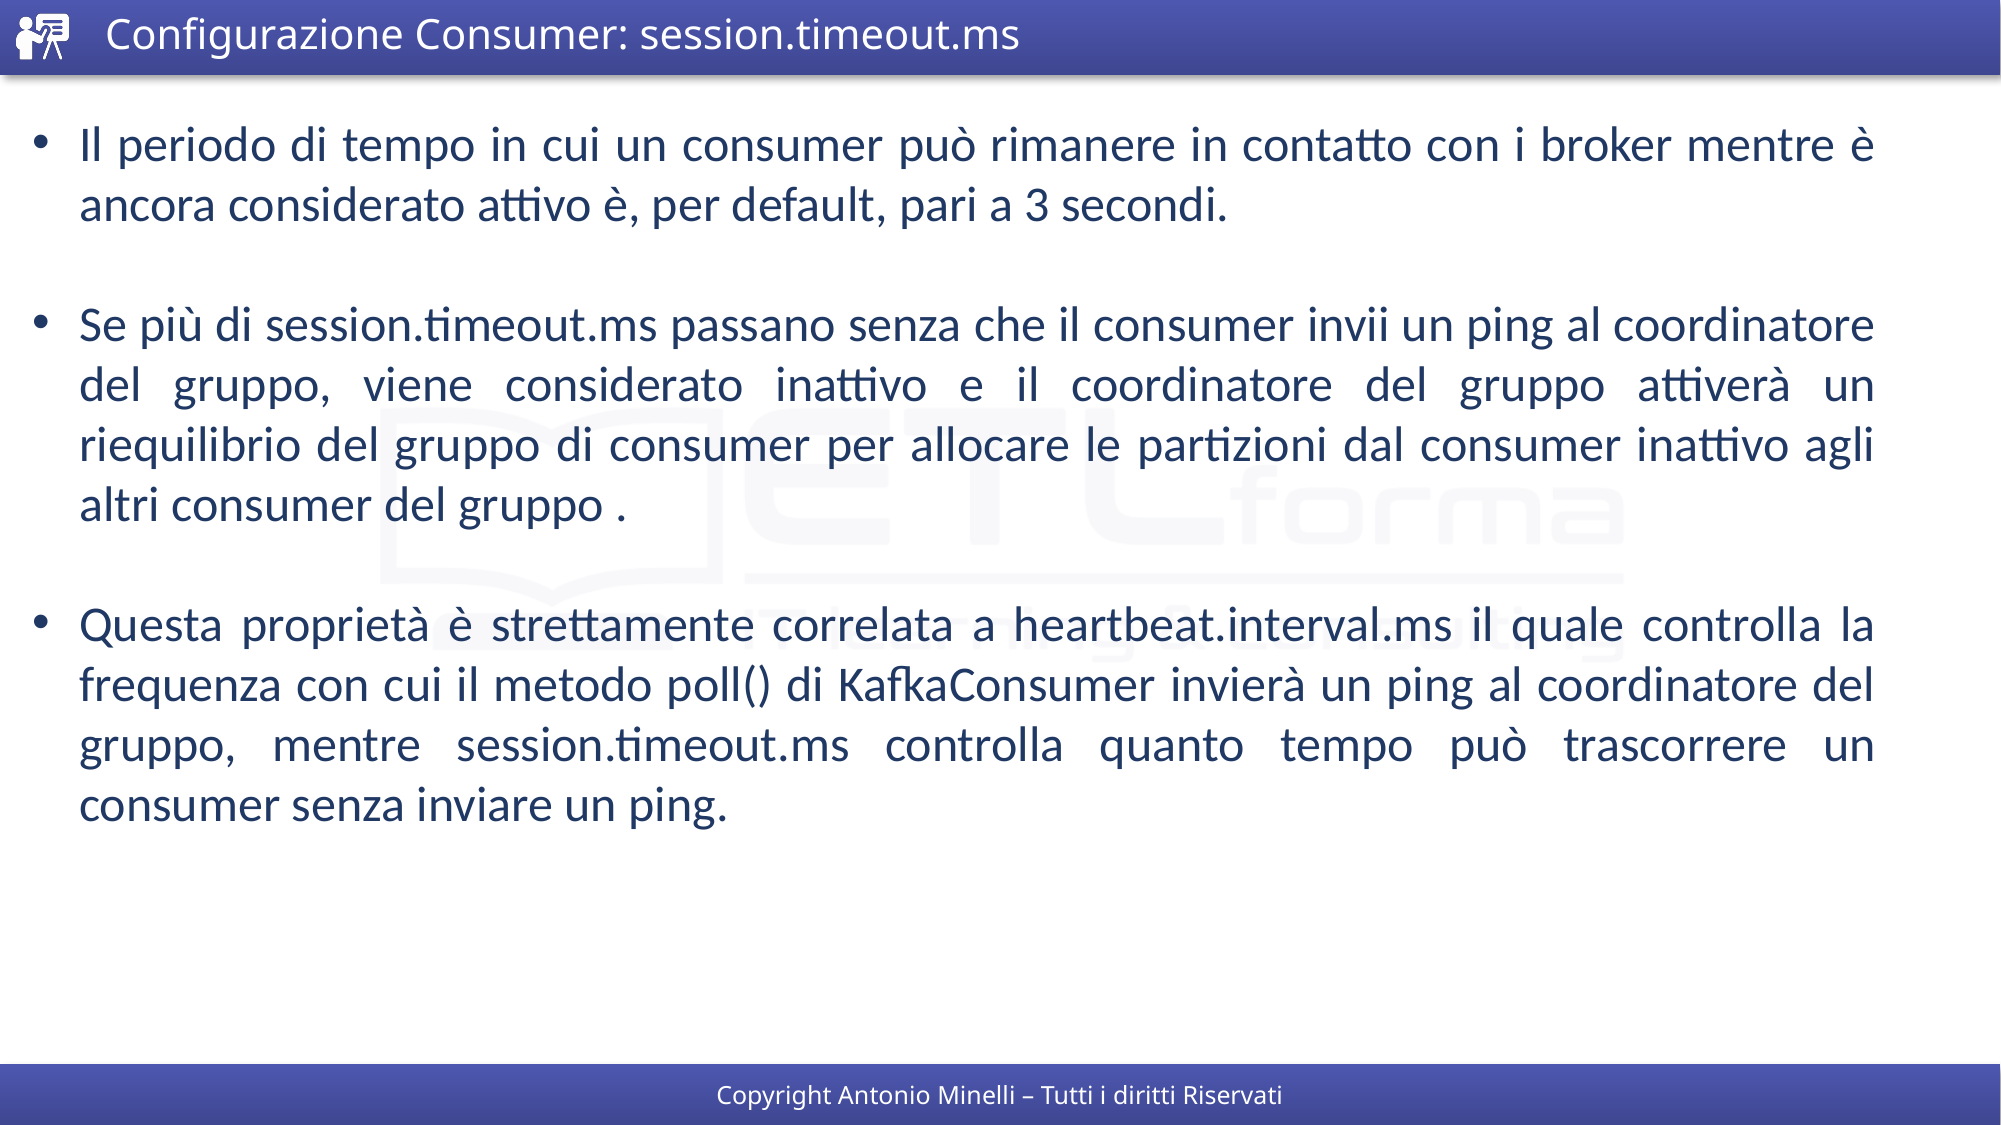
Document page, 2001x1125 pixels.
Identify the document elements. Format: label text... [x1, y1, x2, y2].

picture [16, 10, 69, 63]
text_box Il periodo di tempo in cui un consumer può rimanere in contatto con i broker mentre è ancora considerato attivo è, per default, pari a 3 secondi. Se più di session.timeout.ms passano senza che il consumer invii un ping al coordinatore del gruppo, viene considerato inattivo e il coordinatore del gruppo attiverà un riequilibrio del gruppo di consumer per allocare le partizioni dal consumer inattivo agli altri consumer del gruppo . Questa proprietà è strettamente correlata a heartbeat.interval.ms il quale controlla la frequenza con cui il metodo poll() di KafkaConsumer invierà un ping al coordinatore del gruppo, mentre session.timeout.ms controlla quanto tempo può trascorrere un consumer senza inviare un ping. [17, 103, 1892, 1042]
title Configurazione Consumer: session.timeout.ms [89, 10, 1984, 63]
